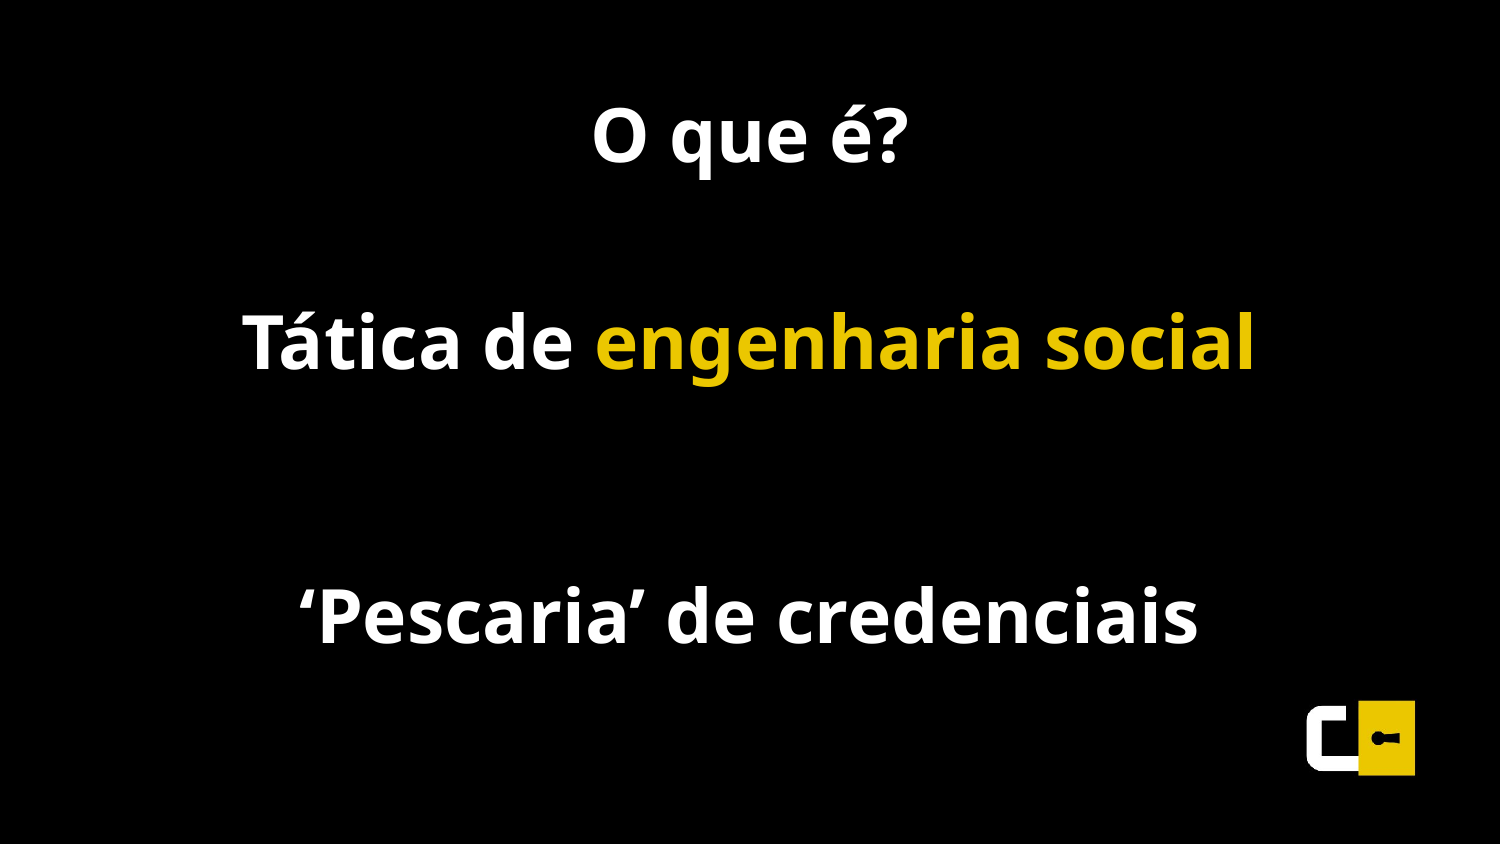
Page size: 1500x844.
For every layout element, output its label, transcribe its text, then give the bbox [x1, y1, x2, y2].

title O que é? [51, 72, 1449, 167]
picture [1300, 709, 1419, 779]
list Tática de engenharia social ‘Pescaria’ de credenciais [51, 230, 1449, 709]
